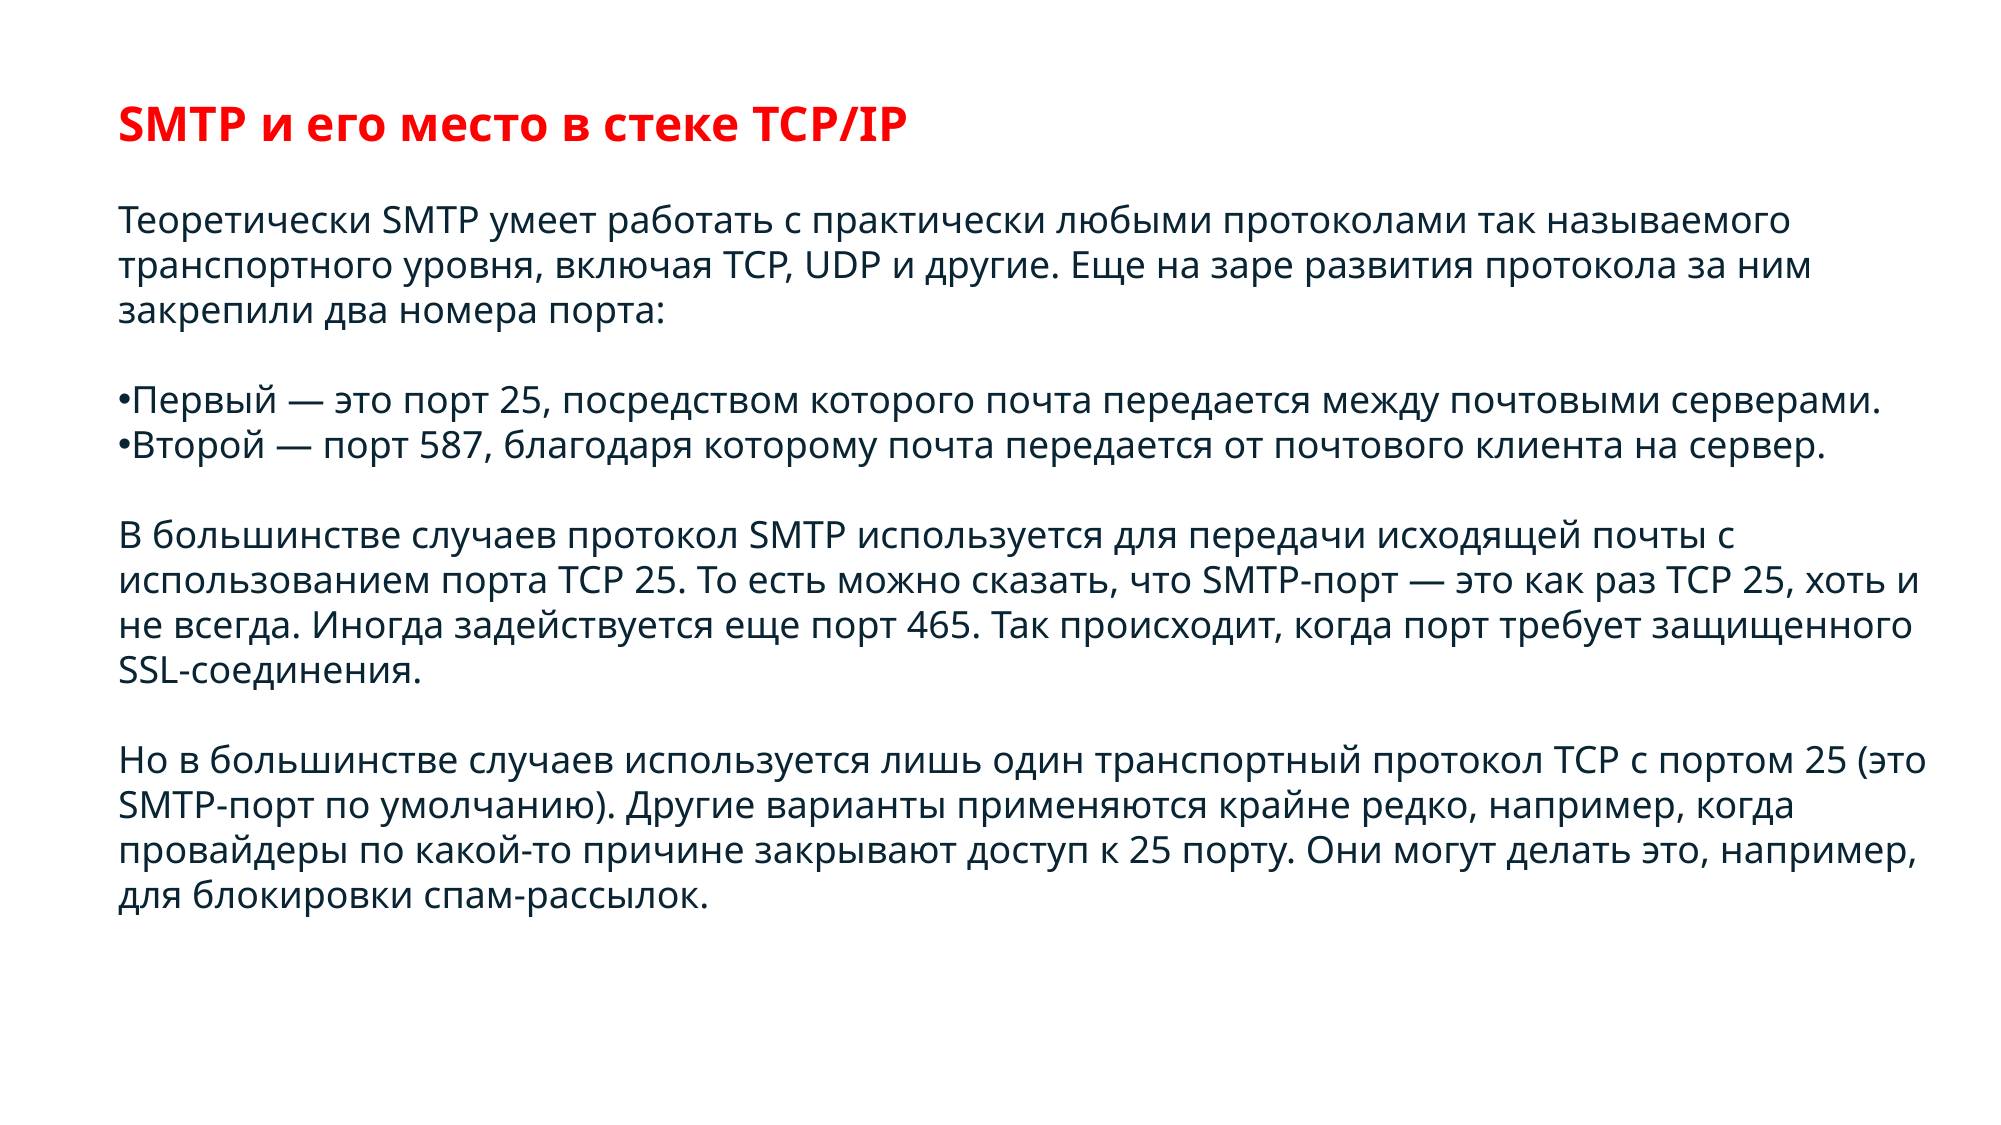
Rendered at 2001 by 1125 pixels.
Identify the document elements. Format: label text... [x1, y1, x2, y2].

text_box SMTP и его место в стеке TCP/IP Теоретически SMTP умеет работать с практически любыми протоколами так называемого транспортного уровня, включая TCP, UDP и другие. Еще на заре развития протокола за ним закрепили два номера порта: Первый — это порт 25, посредством которого почта передается между почтовыми серверами. Второй — порт 587, благодаря которому почта передается от почтового клиента на сервер. В большинстве случаев протокол SMTP используется для передачи исходящей почты с использованием порта TCP 25. То есть можно сказать, что SMTP-порт — это как раз TCP 25, хоть и не всегда. Иногда задействуется еще порт 465. Так происходит, когда порт требует защищенного SSL-соединения. Но в большинстве случаев используется лишь один транспортный протокол TCP с портом 25 (это SMTP-порт по умолчанию). Другие варианты применяются крайне редко, например, когда провайдеры по какой-то причине закрывают доступ к 25 порту. Они могут делать это, например, для блокировки спам-рассылок. [103, 85, 1987, 924]
